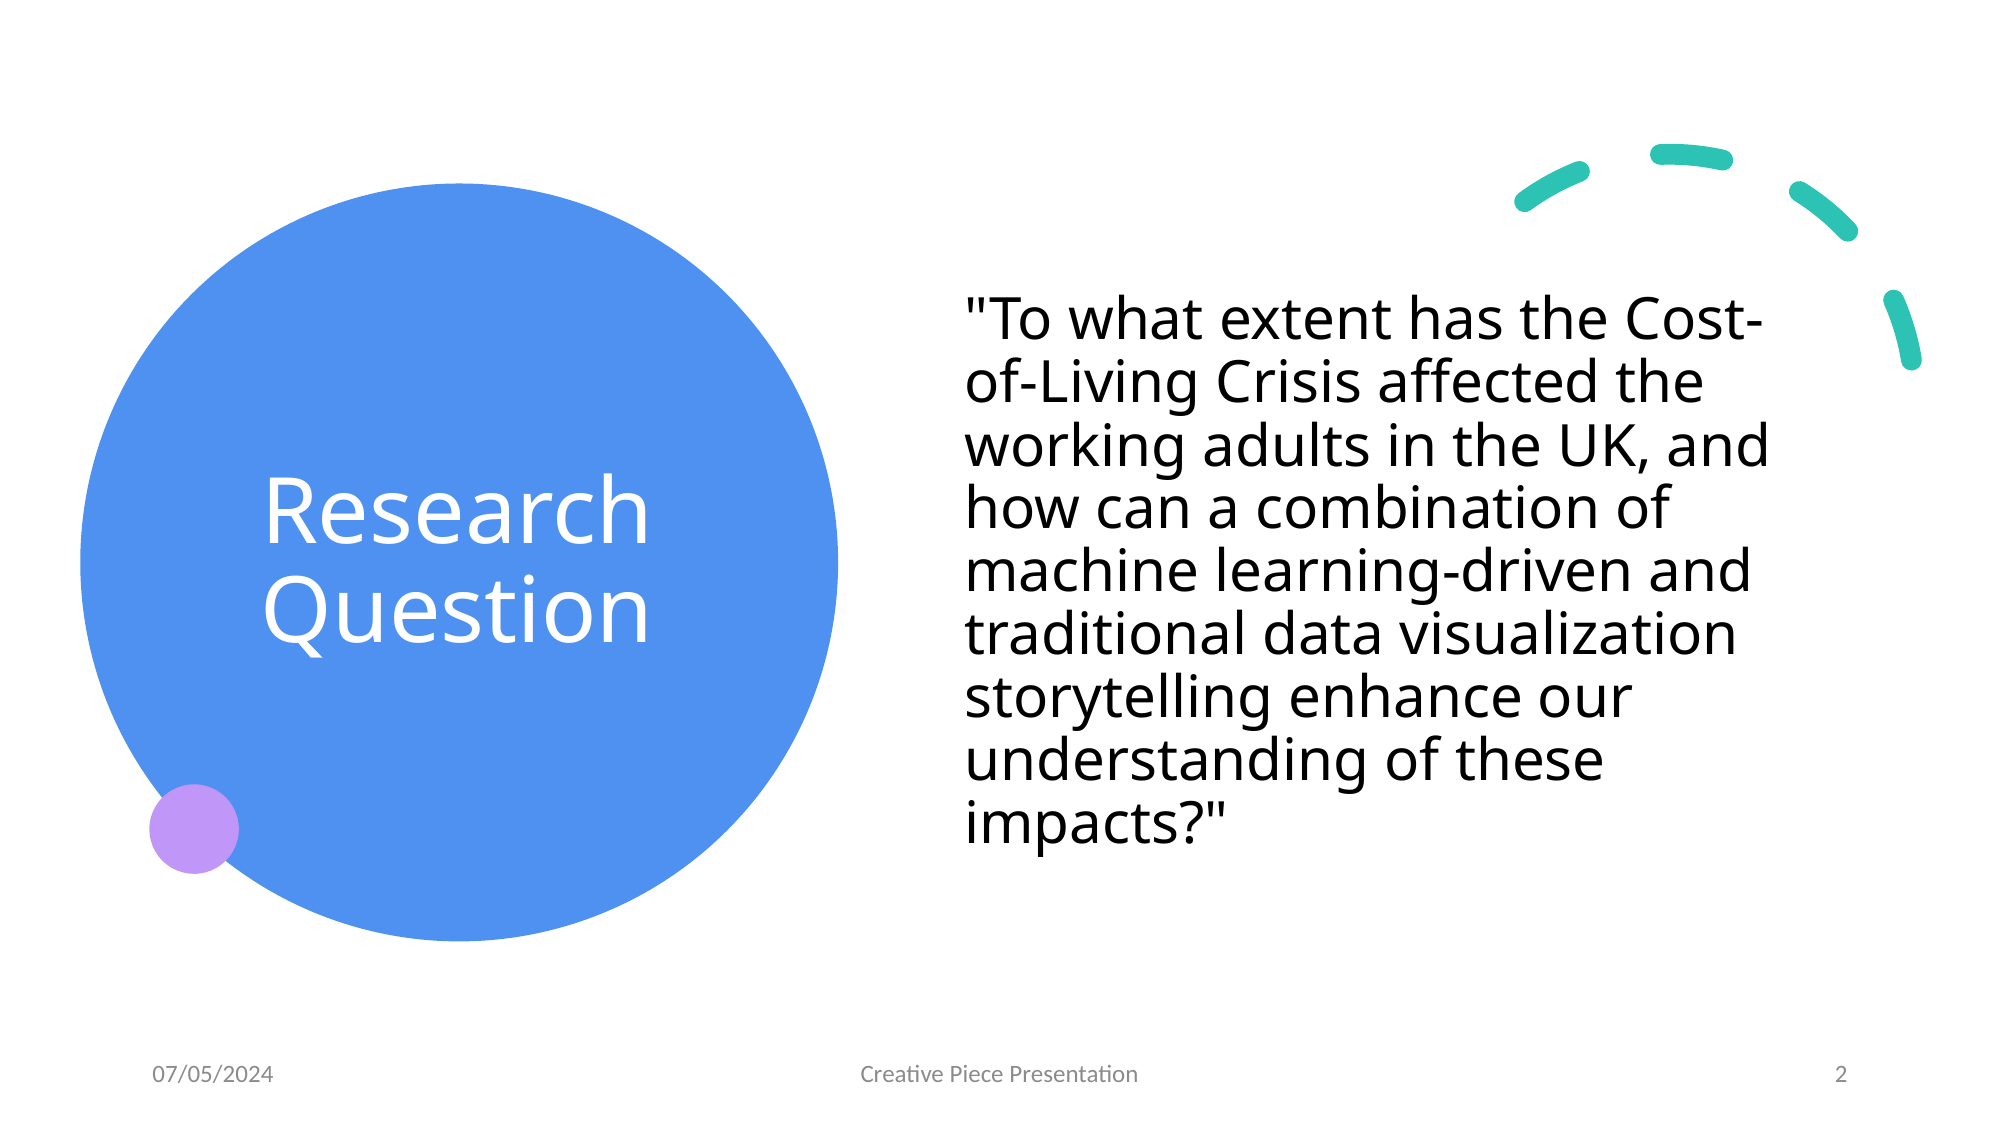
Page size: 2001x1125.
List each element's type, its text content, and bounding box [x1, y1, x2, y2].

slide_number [137, 1042, 588, 1103]
footer Creative Piece Presentation [662, 1042, 1338, 1103]
list "To what extent has the Cost-of-Living Crisis affected the working adults in the UK, and how can a combination of machine learning-driven and traditional data visualization storytelling enhance our understanding of these impacts?" [949, 250, 1788, 896]
title Research Question [191, 229, 723, 897]
slide_number 2 [1412, 1042, 1863, 1103]
